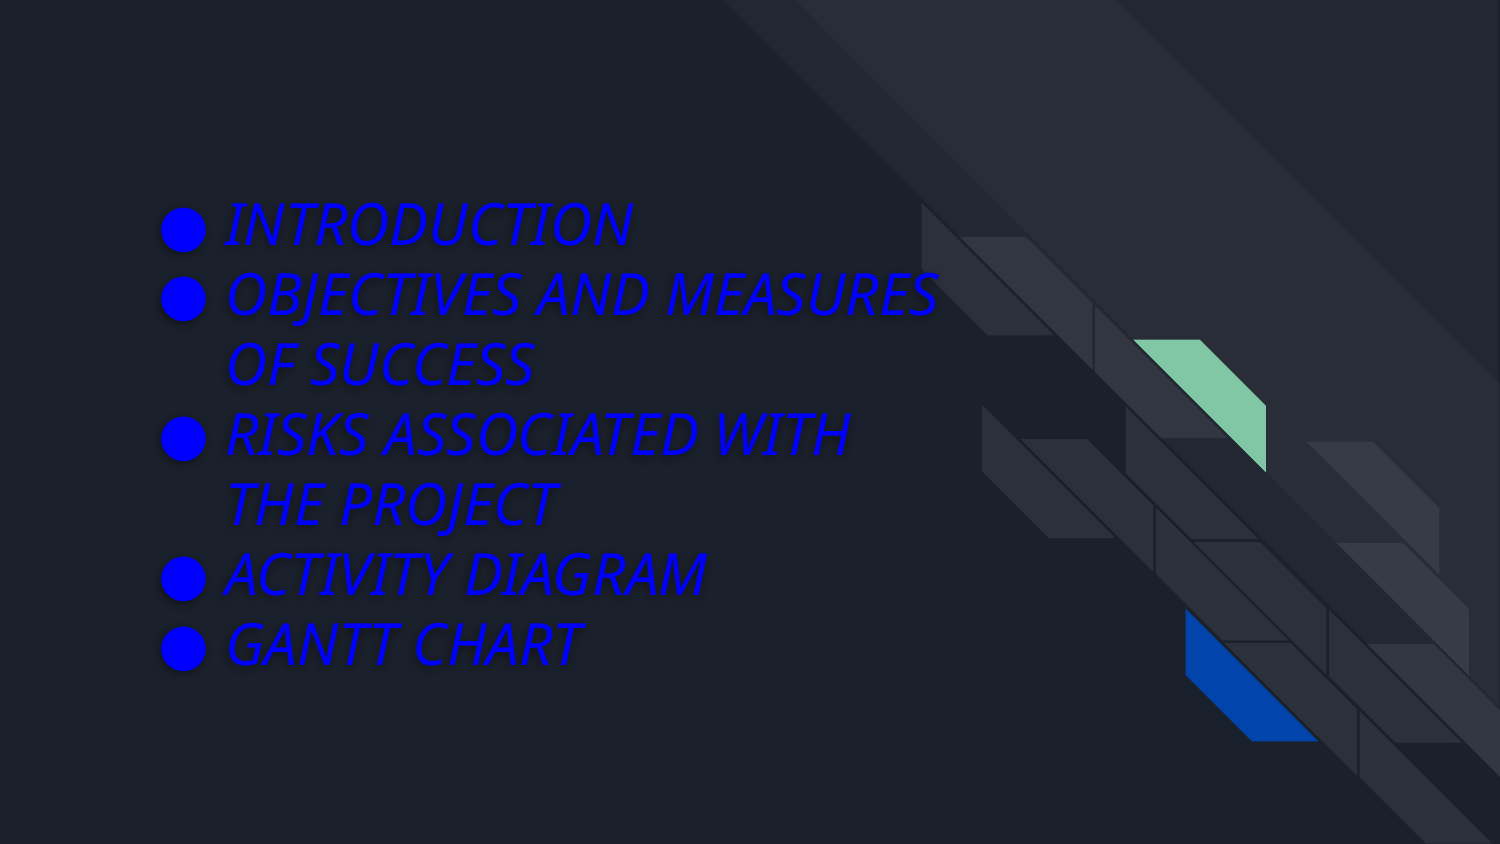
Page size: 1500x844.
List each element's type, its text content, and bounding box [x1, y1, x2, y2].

title INTRODUCTION OBJECTIVES AND MEASURES OF SUCCESS RISKS ASSOCIATED WITH THE PROJECT ACTIVITY DIAGRAM GANTT CHART [135, 45, 956, 820]
